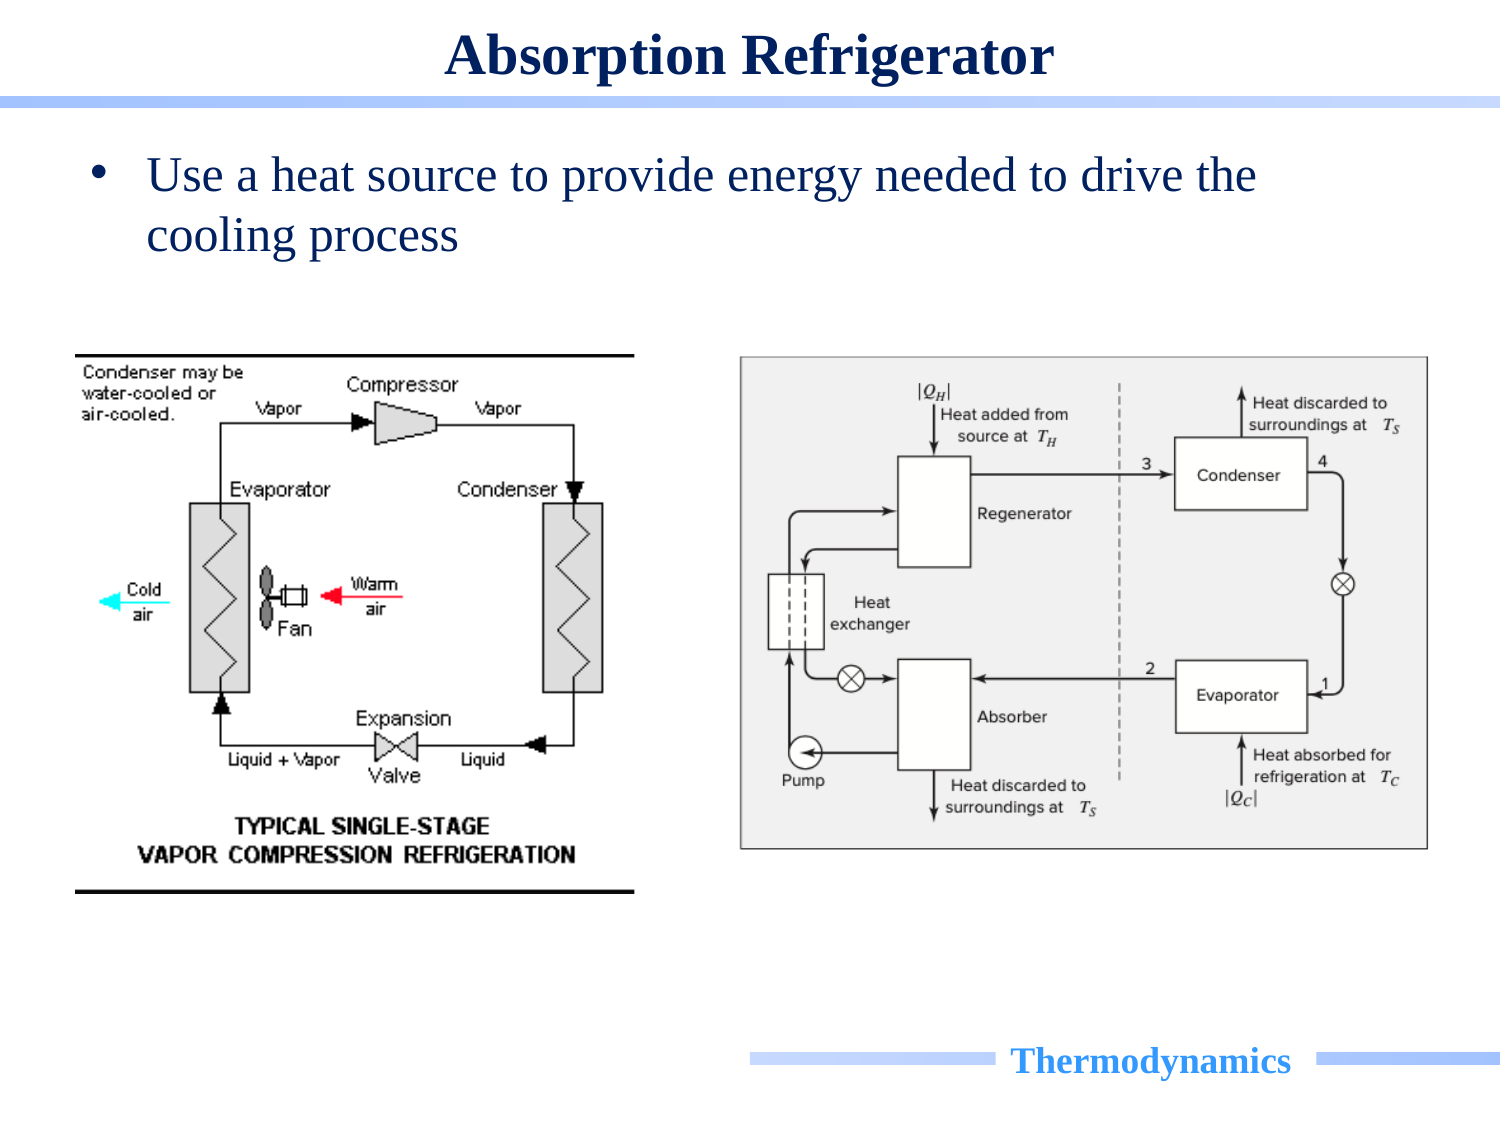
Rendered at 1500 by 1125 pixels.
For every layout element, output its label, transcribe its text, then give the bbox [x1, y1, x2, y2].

picture [74, 354, 635, 894]
list Use a heat source to provide energy needed to drive the cooling process [75, 133, 1425, 997]
picture [725, 354, 1456, 861]
title Absorption Refrigerator [228, 25, 1272, 77]
